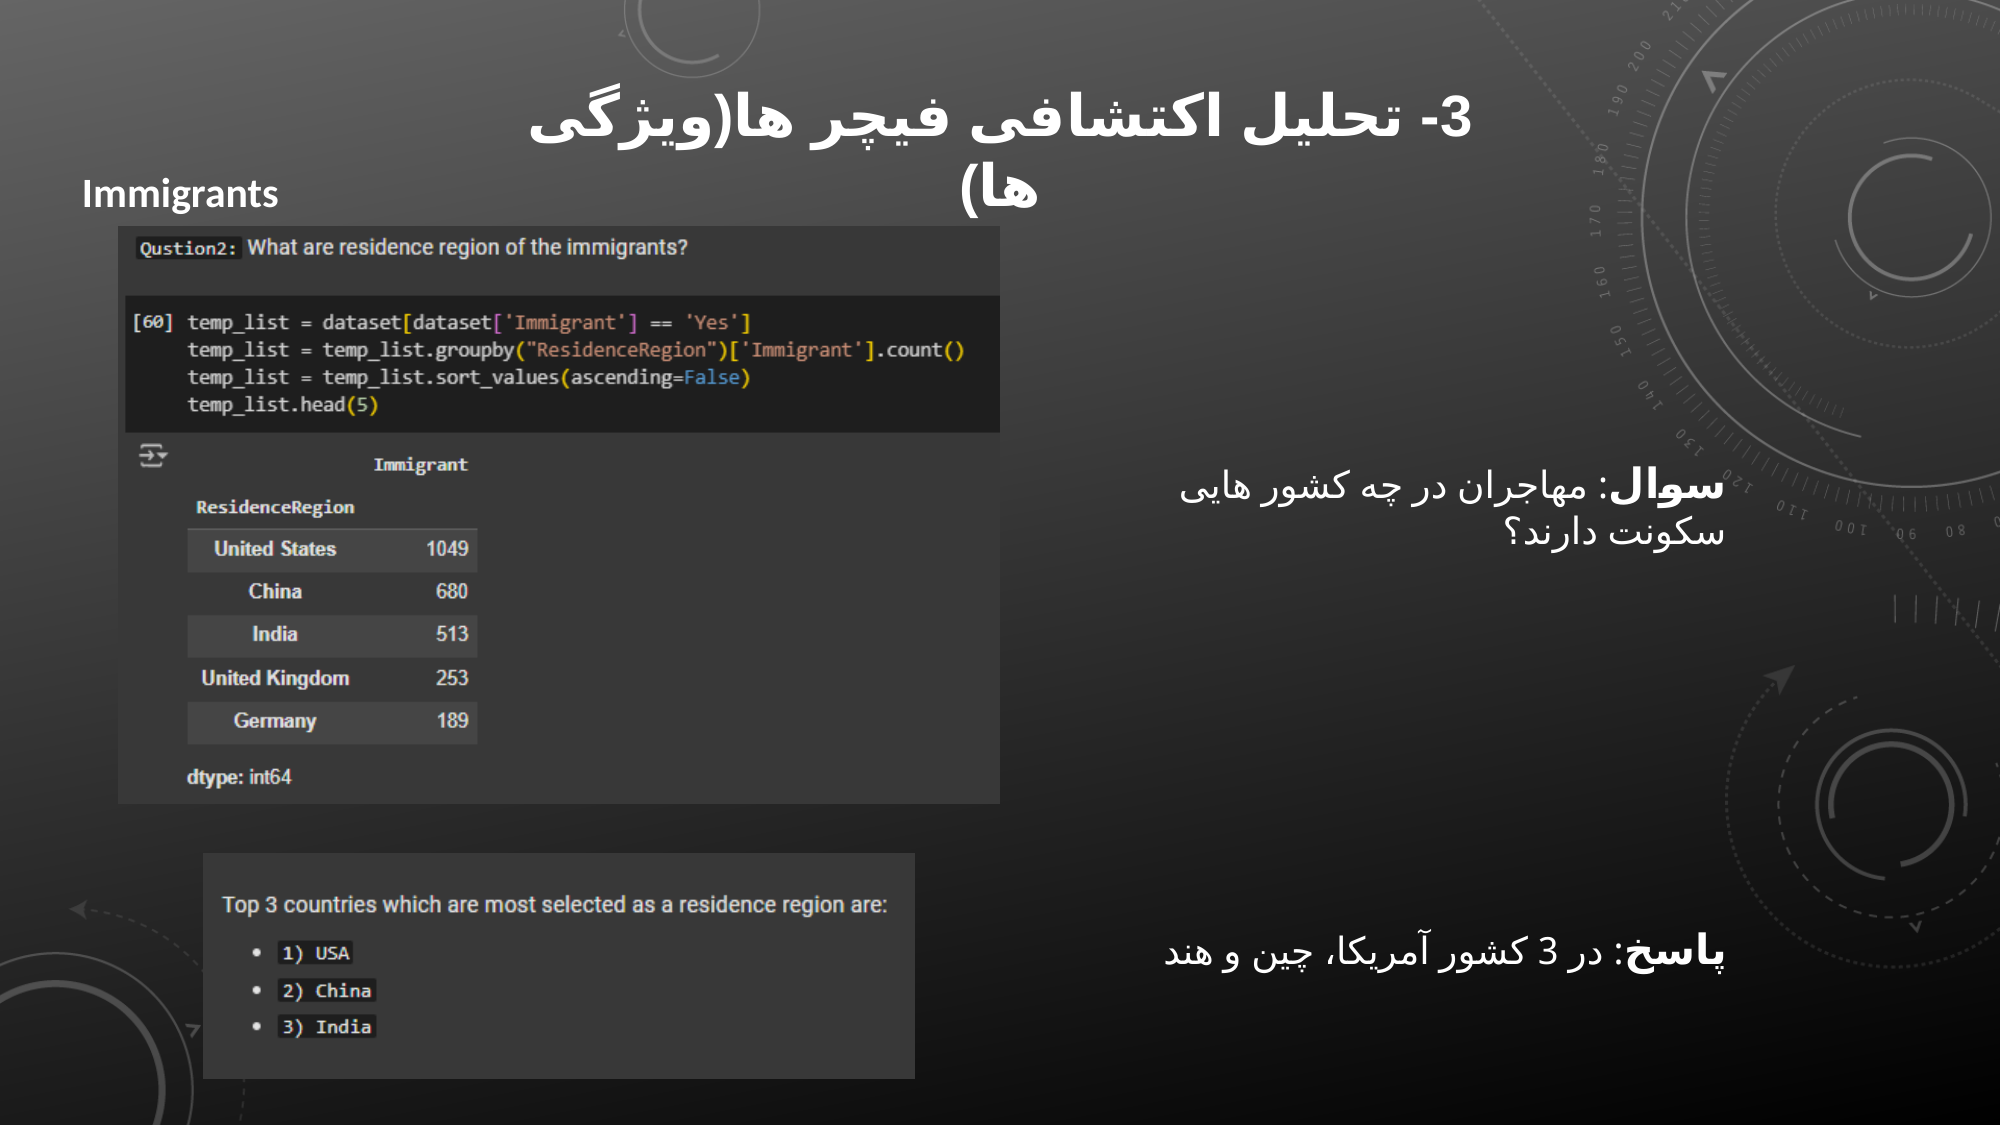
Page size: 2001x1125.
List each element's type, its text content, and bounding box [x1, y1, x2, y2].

text_box Immigrants [67, 158, 499, 224]
text_box 3- تحلیل اکتشافی فیچر ها(ویژگی ها) [497, 70, 1502, 226]
text_box پاسخ: در 3 کشور آمریکا، چین و هند [1103, 915, 1742, 980]
text_box سوال: مهاجران در چه کشور هایی سکونت دارند؟ [1062, 449, 1742, 560]
picture [0, 0, 2000, 1125]
